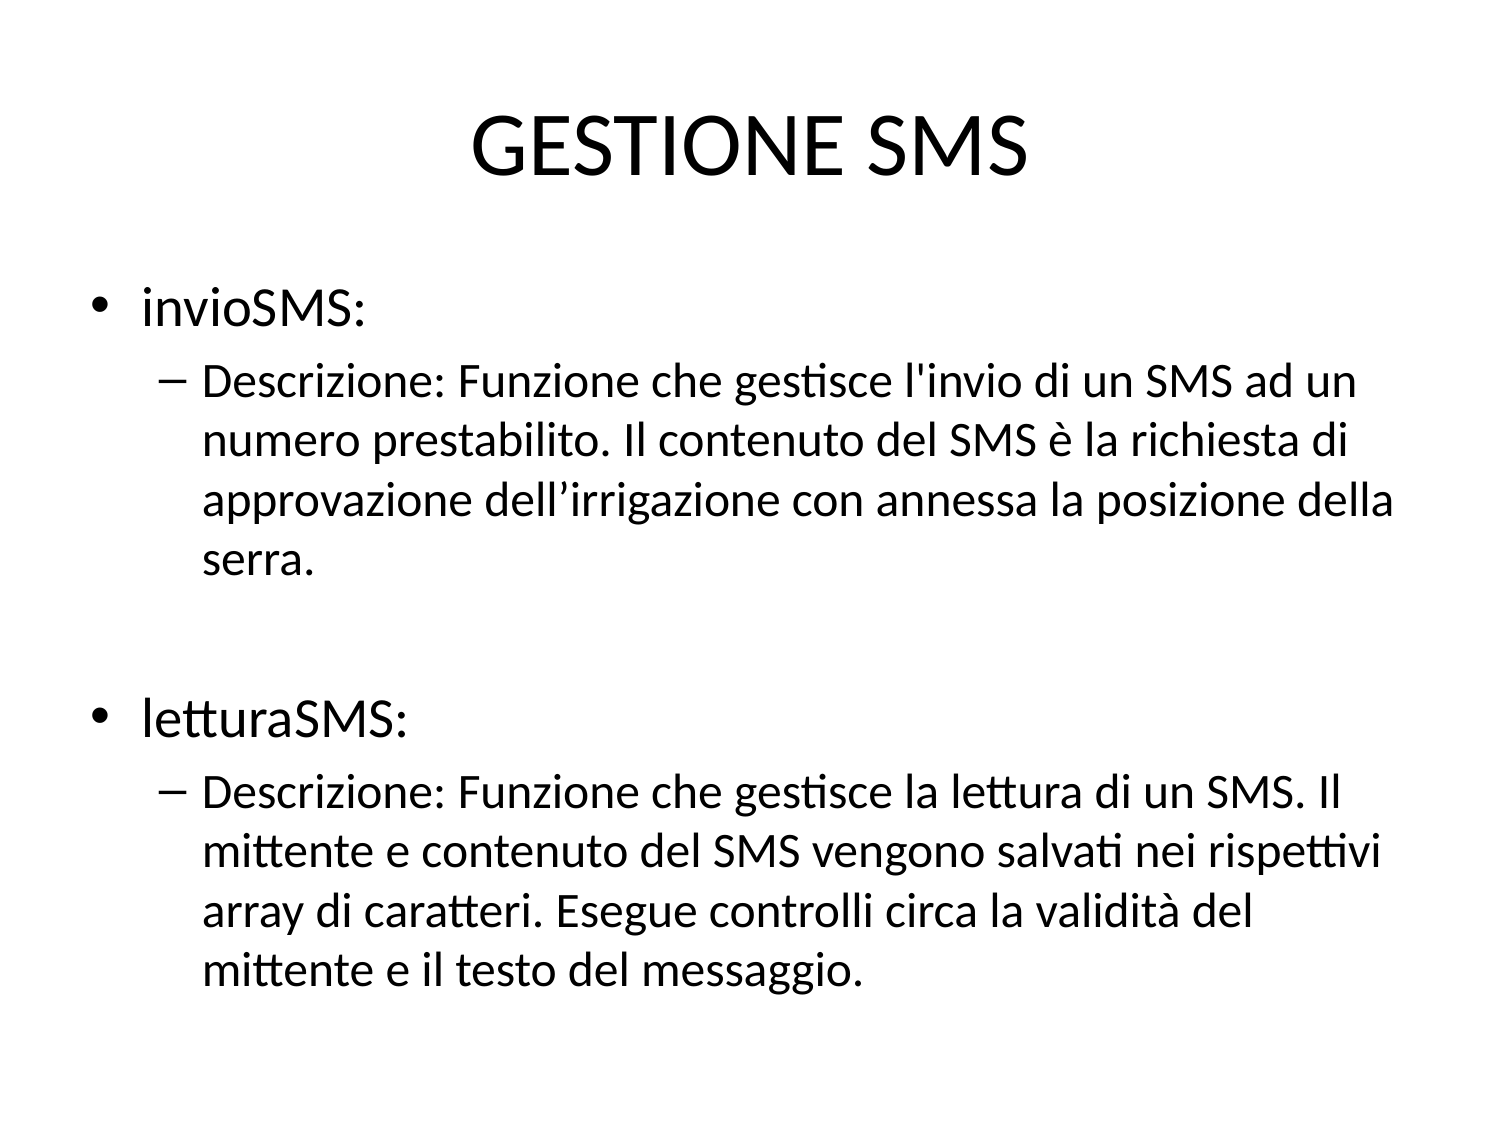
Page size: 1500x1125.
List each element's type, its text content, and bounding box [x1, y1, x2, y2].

title GESTIONE SMS [75, 45, 1425, 233]
list invioSMS: Descrizione: Funzione che gestisce l'invio di un SMS ad un numero prestabilito. Il contenuto del SMS è la richiesta di approvazione dell’irrigazione con annessa la posizione della serra. letturaSMS: Descrizione: Funzione che gestisce la lettura di un SMS. Il mittente e contenuto del SMS vengono salvati nei rispettivi array di caratteri. Esegue controlli circa la validità del mittente e il testo del messaggio. [75, 262, 1425, 1005]
